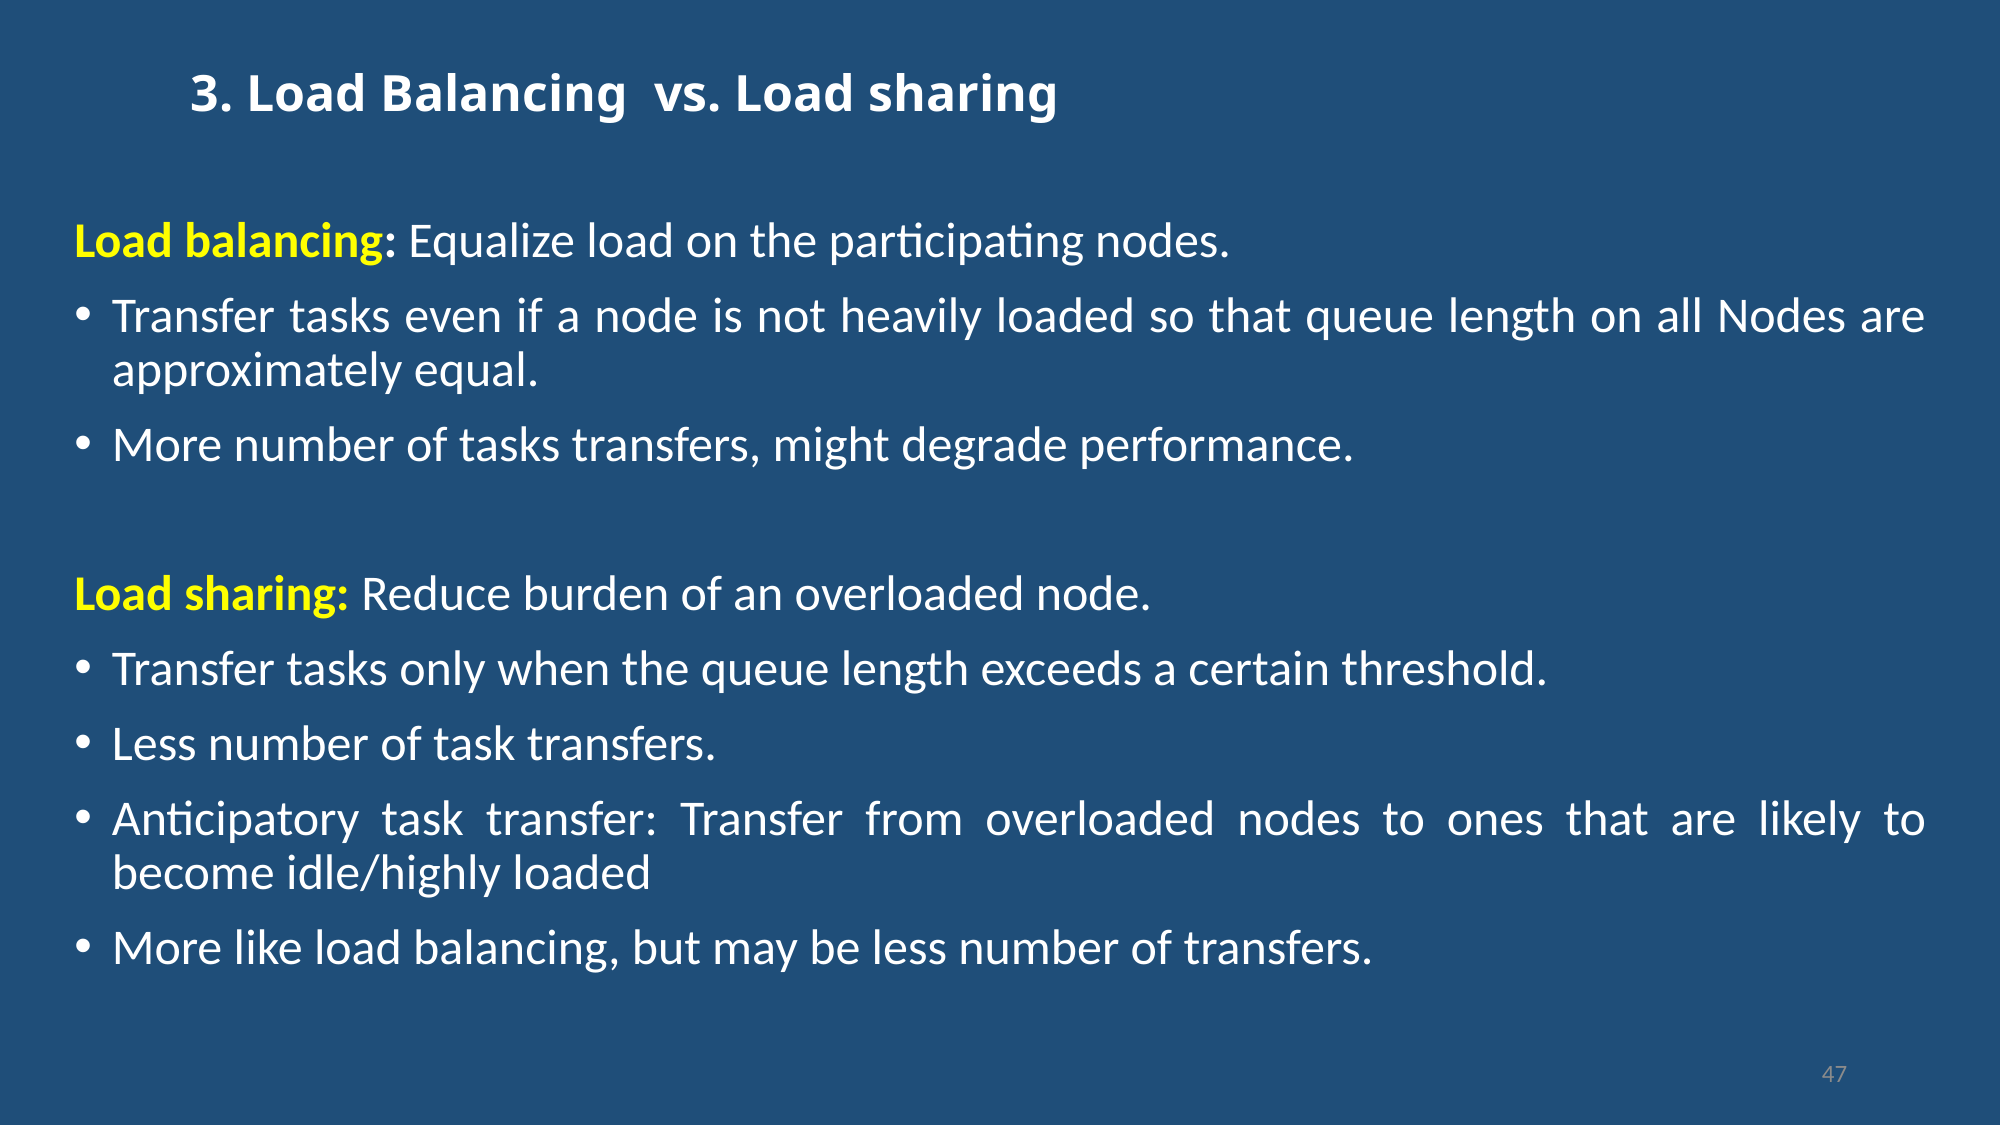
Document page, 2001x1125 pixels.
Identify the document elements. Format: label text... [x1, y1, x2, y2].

slide_number 47 [1412, 1042, 1863, 1103]
title 3. Load Balancing vs. Load sharing [175, 75, 1901, 202]
list Load balancing: Equalize load on the participating nodes. Transfer tasks even if a node is not heavily loaded so that queue length on all Nodes are approximately equal. More number of tasks transfers, might degrade performance. Load sharing: Reduce burden of an overloaded node. Transfer tasks only when the queue length exceeds a certain threshold. Less number of task transfers. Anticipatory task transfer: Transfer from overloaded nodes to ones that are likely to become idle/highly loaded More like load balancing, but may be less number of transfers. [59, 206, 1943, 1089]
